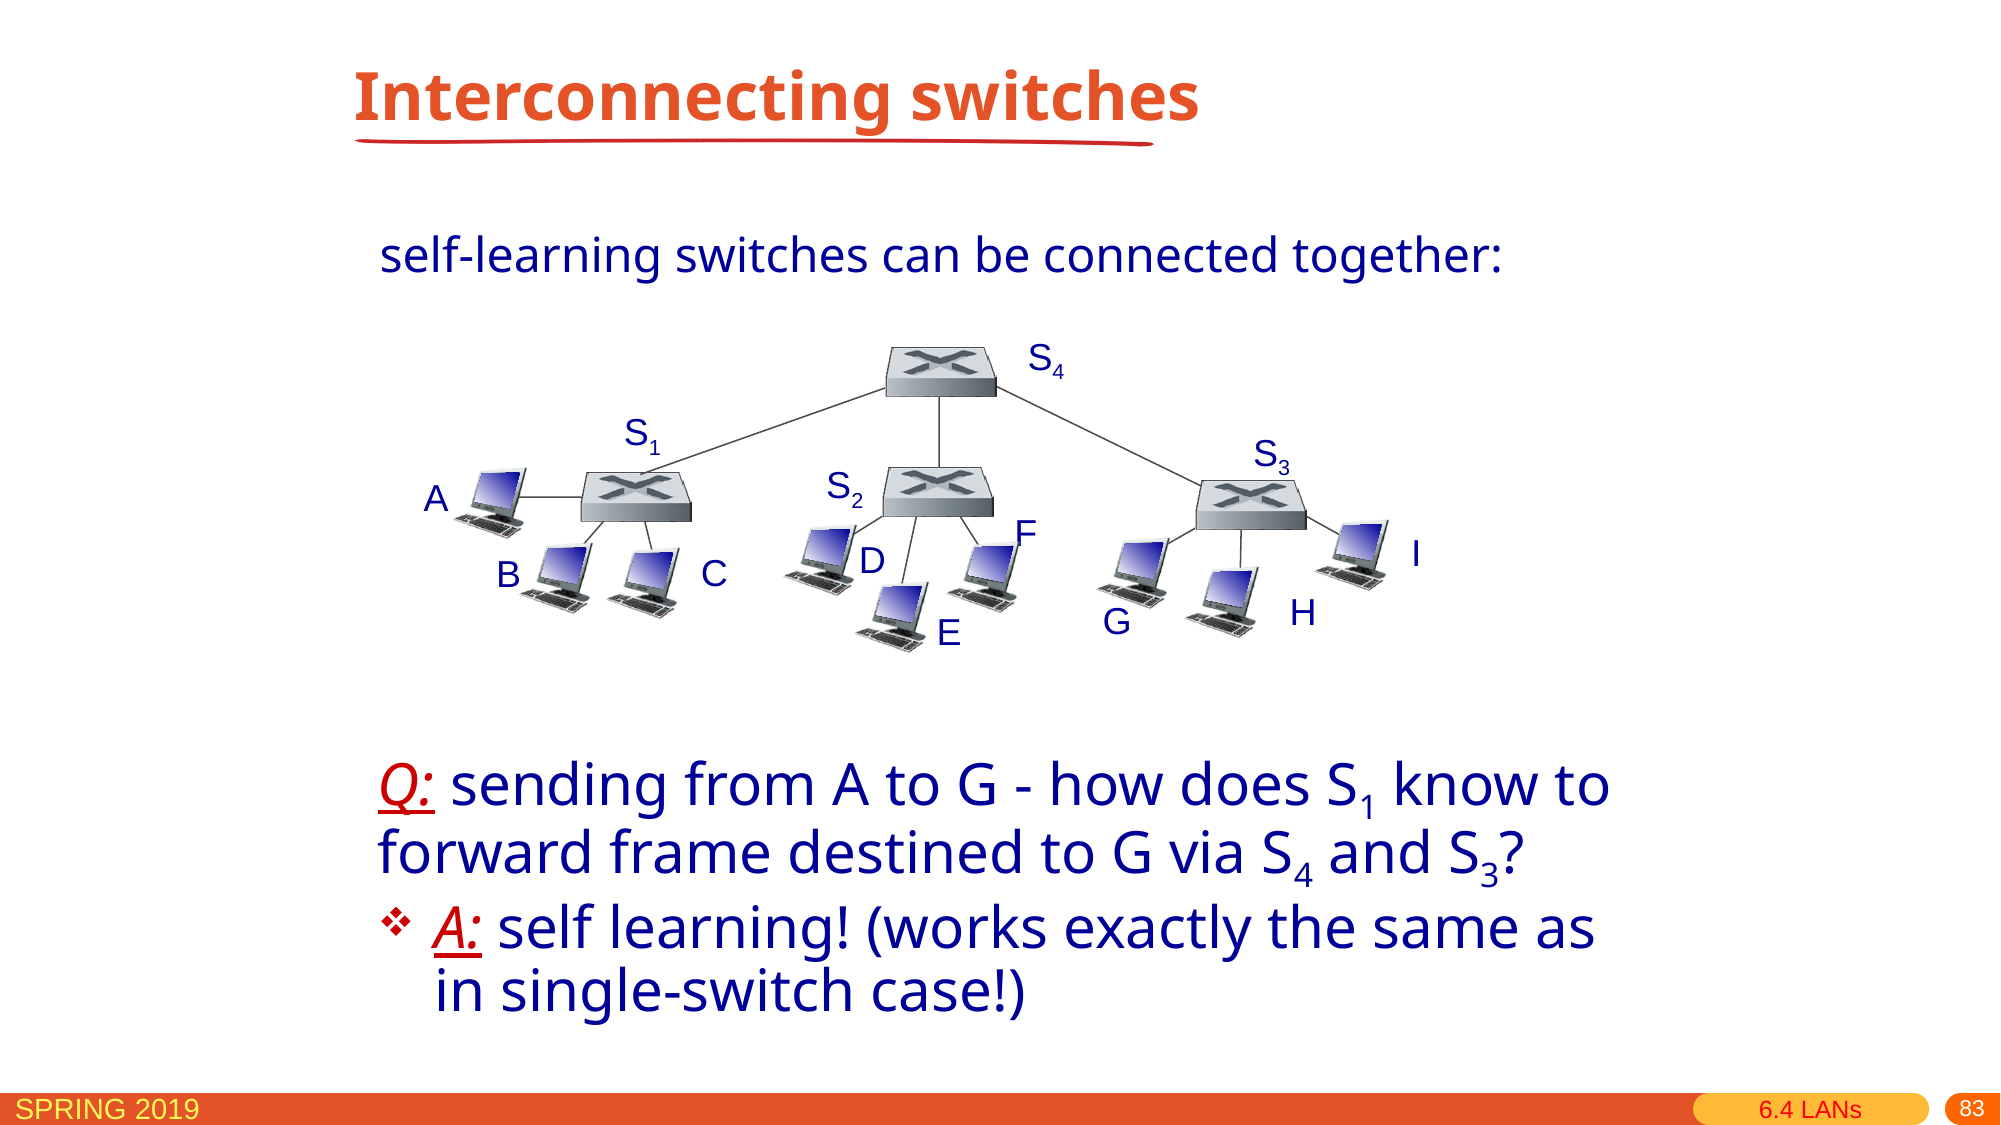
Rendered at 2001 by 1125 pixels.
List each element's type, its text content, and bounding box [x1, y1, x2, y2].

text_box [407, 400, 635, 625]
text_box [640, 325, 1438, 662]
text_box Q: sending from A to G - how does S1 know to forward frame destined to G via S4 and S3? A: self learning! (works exactly the same as in single-switch case!) [363, 744, 1657, 1019]
title Interconnecting switches [339, 0, 1615, 188]
list self-learning switches can be connected together: [364, 216, 1658, 329]
picture [350, 135, 1164, 150]
text_box 6.4 LANs [1744, 1086, 1910, 1125]
